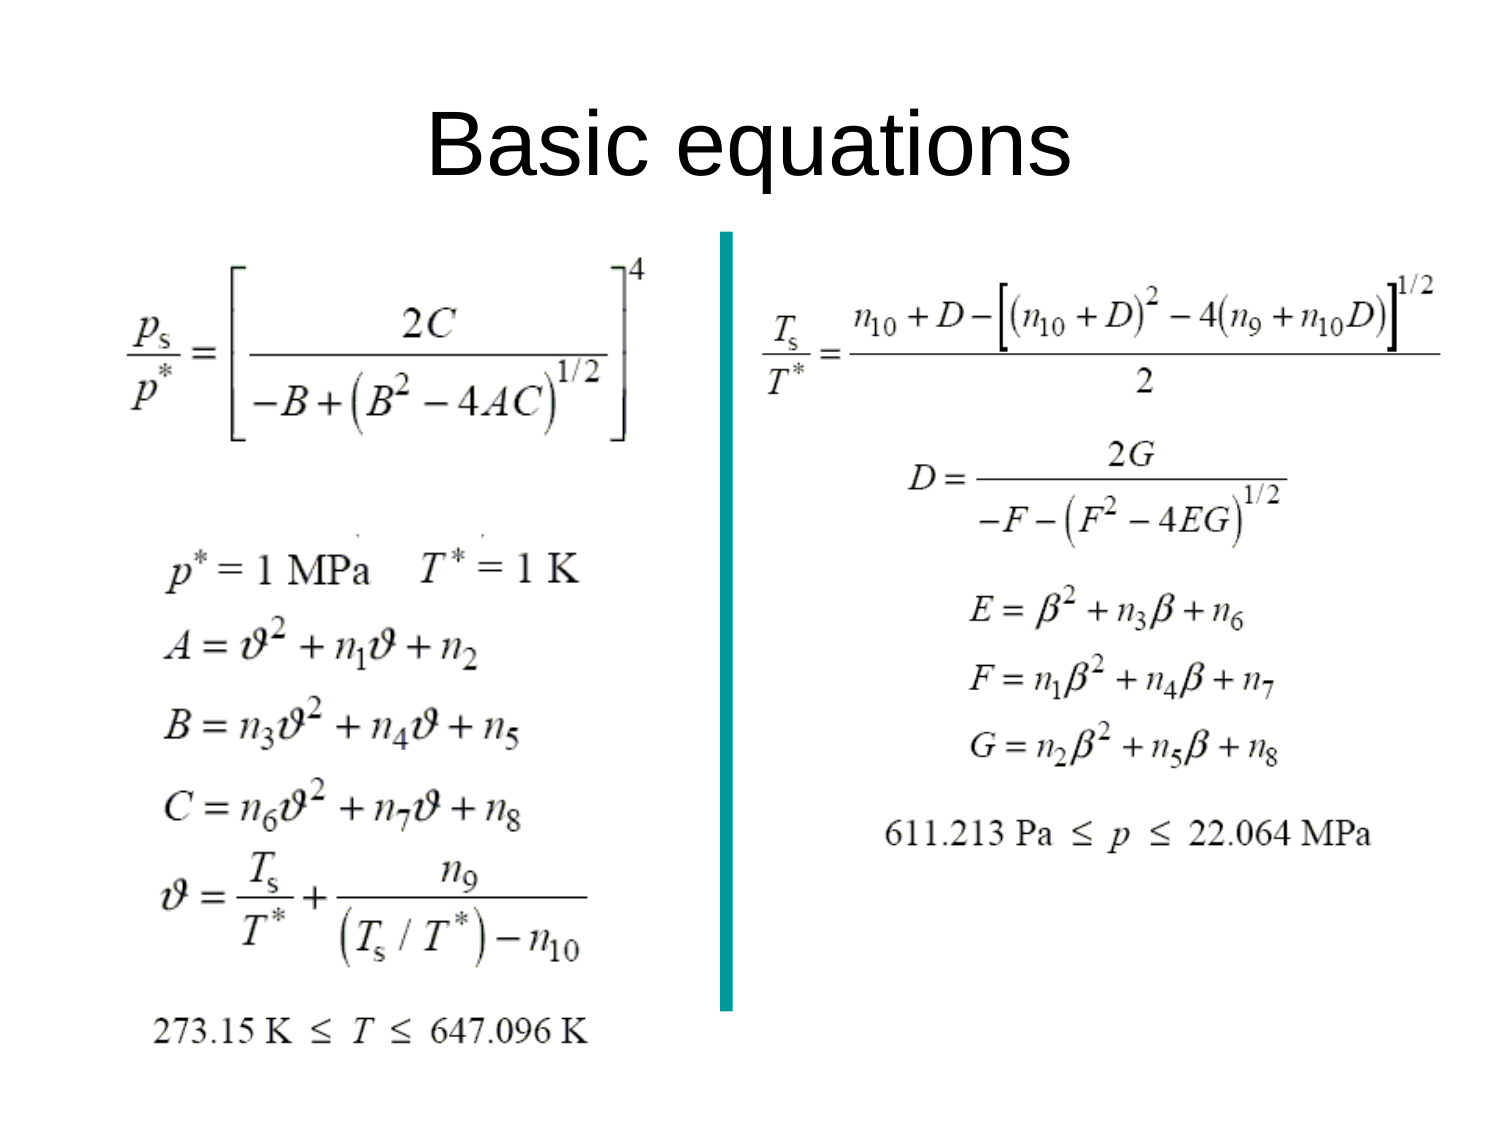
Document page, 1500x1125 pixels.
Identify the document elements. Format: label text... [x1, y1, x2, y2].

title Basic equations [75, 45, 1425, 233]
picture [135, 999, 596, 1056]
picture [749, 255, 1462, 864]
picture [52, 243, 702, 988]
